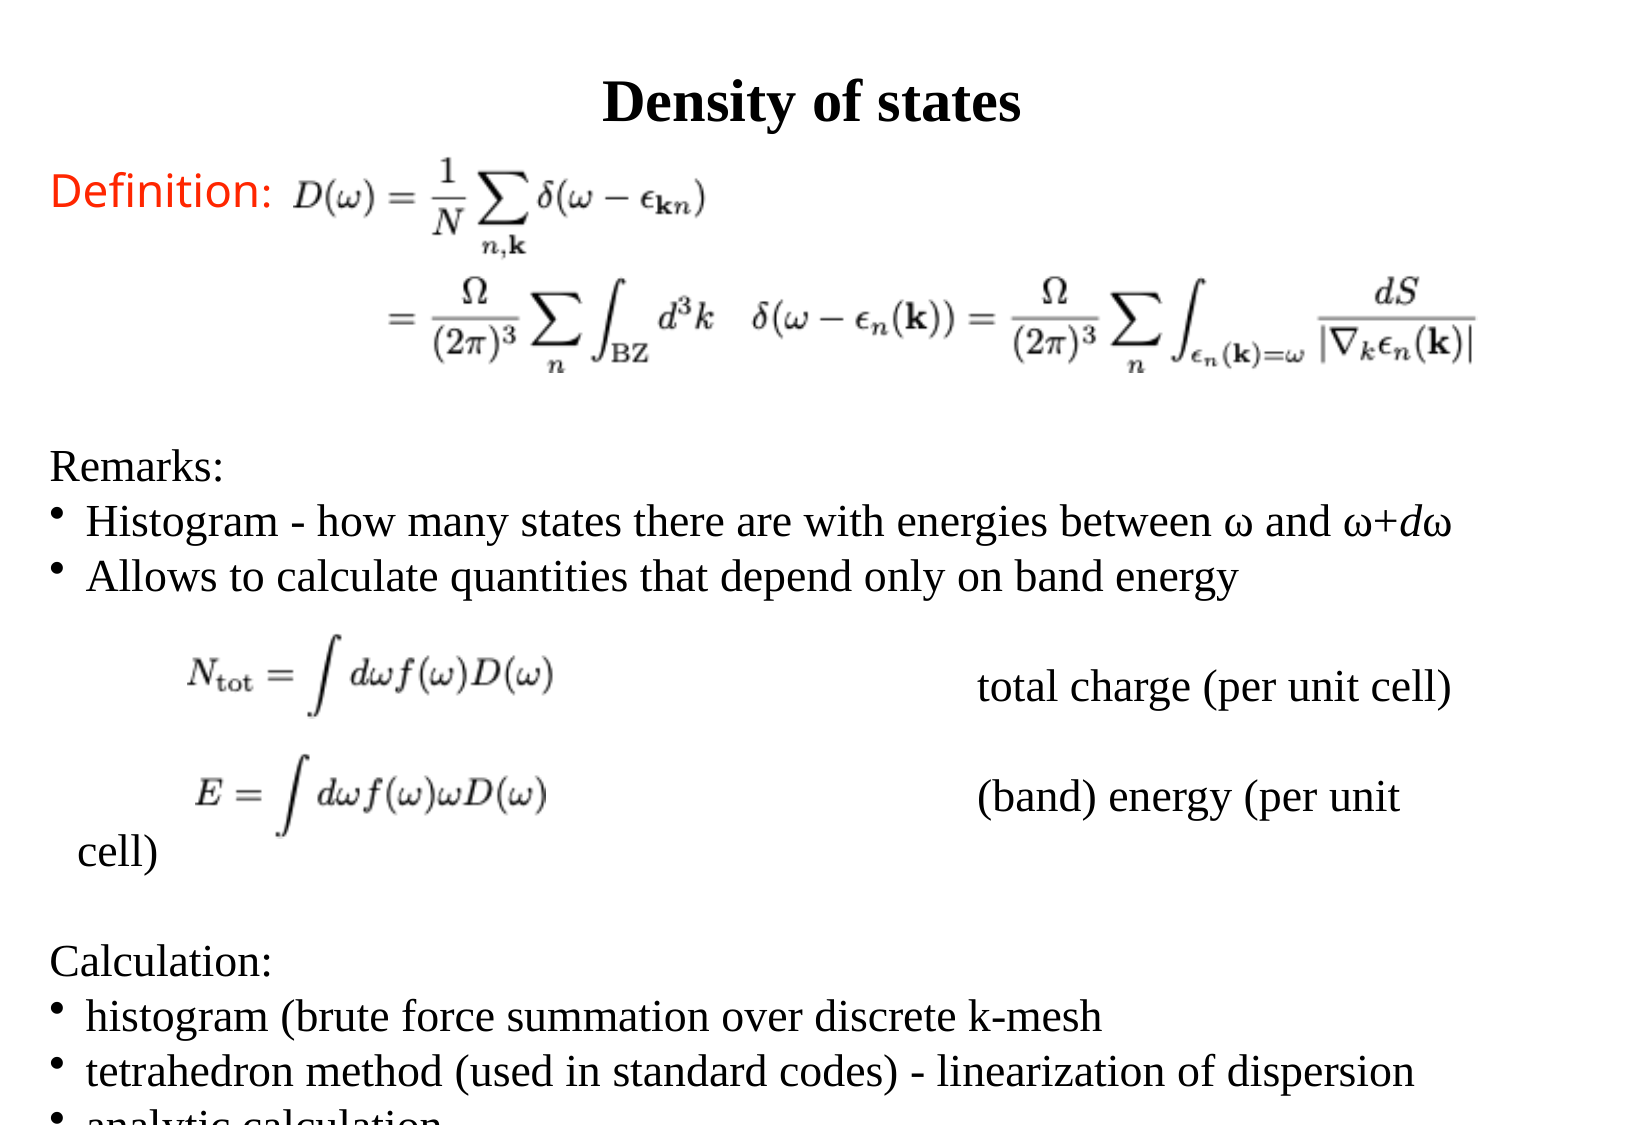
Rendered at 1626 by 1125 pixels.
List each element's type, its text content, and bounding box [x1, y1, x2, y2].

picture [187, 632, 555, 719]
picture [293, 155, 1478, 374]
picture [195, 752, 547, 839]
text_box Definition: Remarks: Histogram - how many states there are with energies between ω and ω+dω Allows to calculate quantities that depend only on band energy total charge (per unit cell) (band) energy (per unit cell) Calculation: histogram (brute force summation over discrete k-mesh tetrahedron method (used in standard codes) - linearization of dispersion analytic calculation [43, 155, 1473, 1125]
title Density of states [80, 46, 1545, 148]
